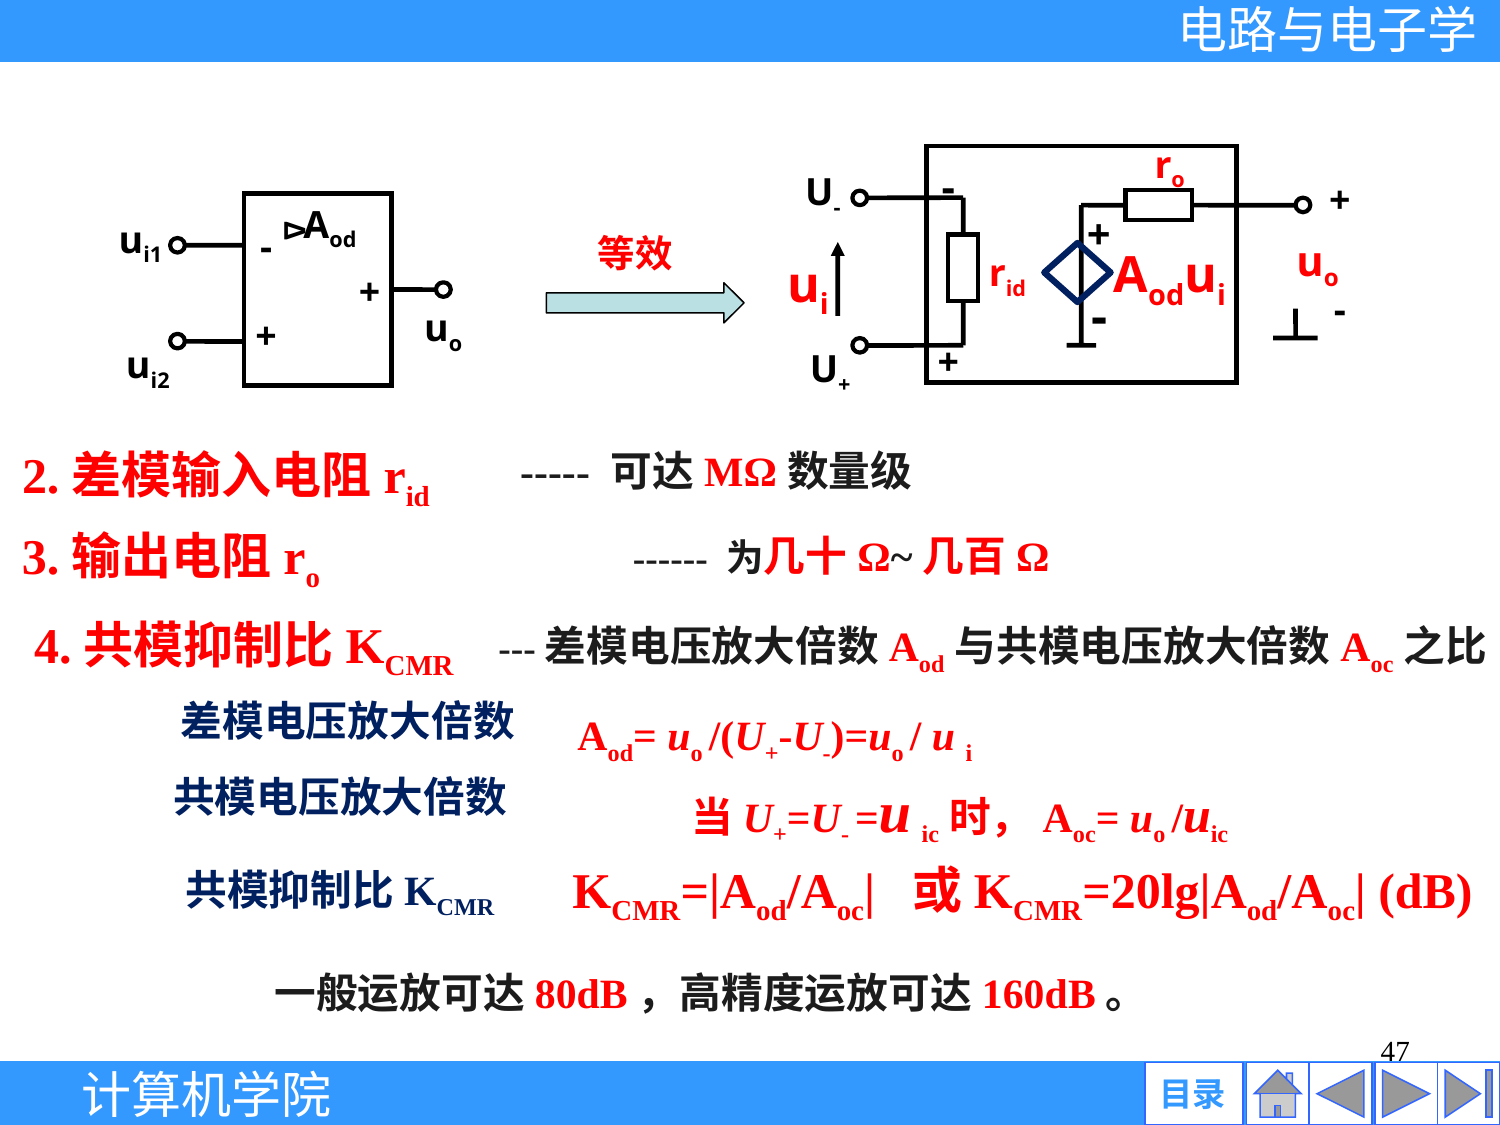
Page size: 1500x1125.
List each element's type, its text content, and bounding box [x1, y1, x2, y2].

text_box ---差模电压放大倍数Aod与共模电压放大倍数Aoc之比 [461, 612, 1500, 685]
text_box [546, 178, 745, 327]
text_box 一般运放可达80dB，高精度运放可达160dB。 [232, 959, 1190, 1025]
text_box 2.差模输入电阻rid [0, 436, 462, 520]
text_box 4.共模抑制比KCMR [3, 605, 485, 689]
text_box 3.输出电阻ro [3, 517, 339, 601]
text_box ------ 为几十Ω~几百Ω [340, 522, 1345, 588]
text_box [763, 133, 1385, 399]
text_box ----- 可达MΩ数量级 [438, 437, 1052, 503]
text_box 当U+=U- =u ic时，Aoc= uo /uic [546, 729, 1374, 855]
text_box Aod= uo /(U+-U-)=uo / u i [562, 673, 988, 729]
text_box 共模抑制比KCMR [170, 856, 510, 928]
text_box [96, 193, 488, 395]
text_box 差模电压放大倍数 [18, 687, 678, 753]
text_box 共模电压放大倍数 [75, 763, 546, 829]
text_box KCMR=|Aod/Aoc| 或KCMR=20lg|Aod/Aoc| (dB) [531, 850, 1500, 934]
